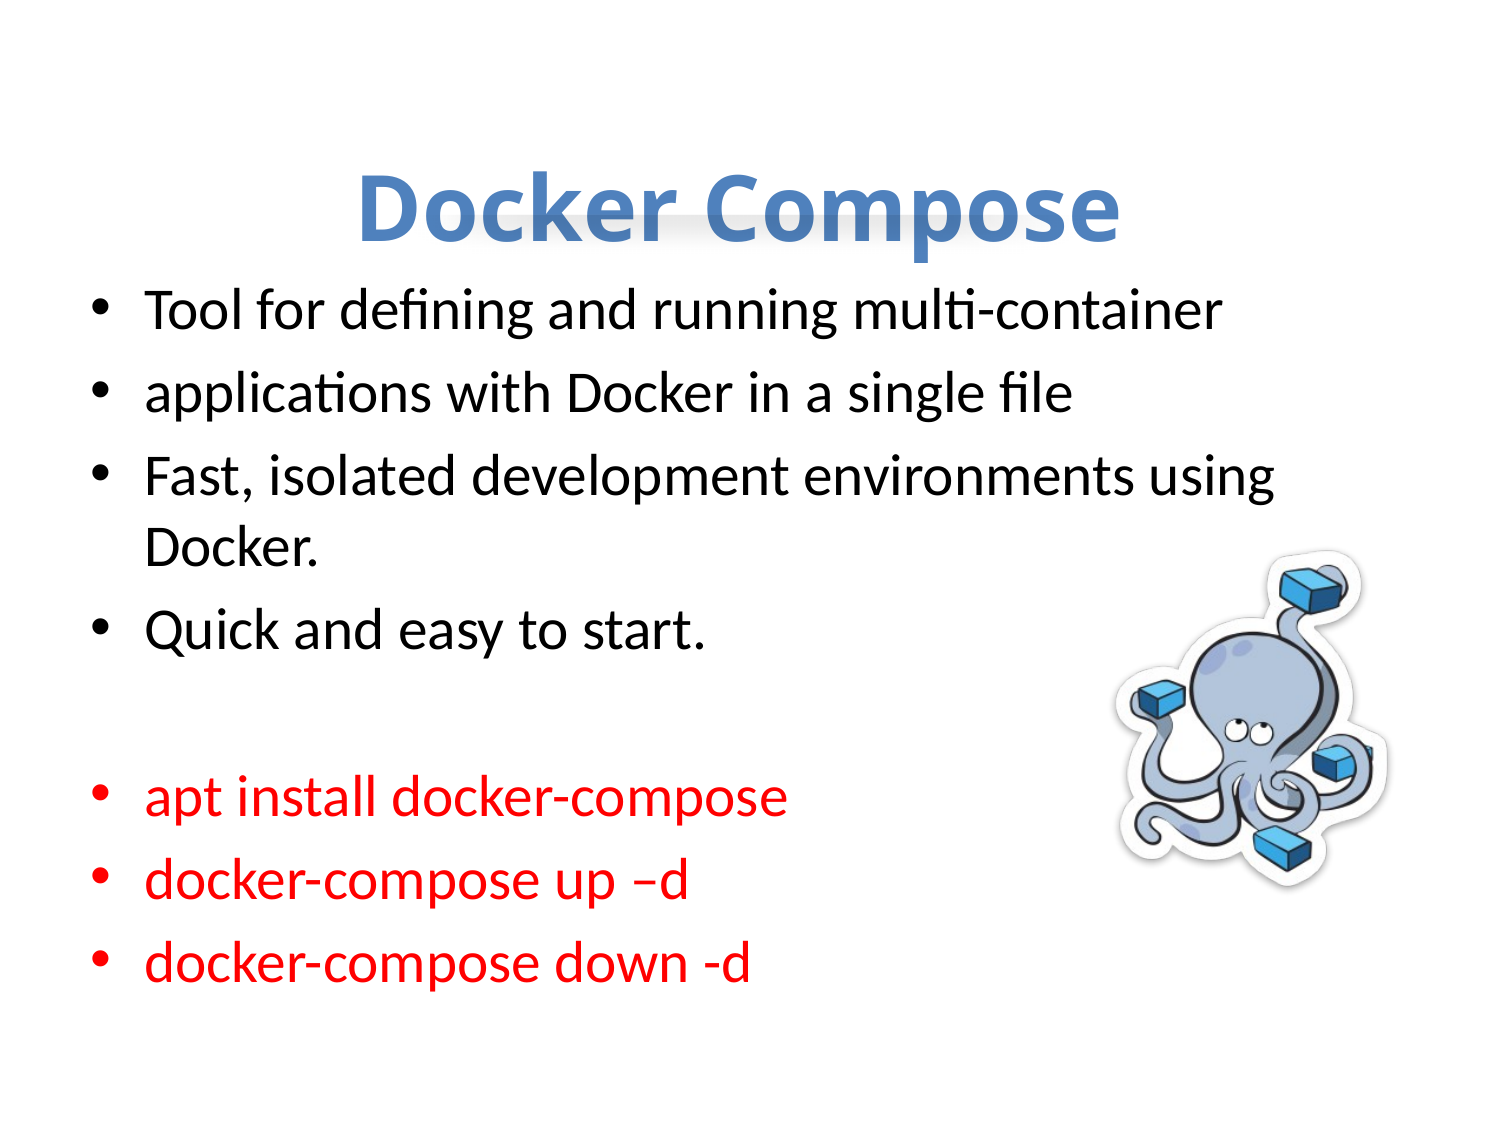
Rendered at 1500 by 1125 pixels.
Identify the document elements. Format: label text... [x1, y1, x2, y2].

list Tool for defining and running multi-container applications with Docker in a single file Fast, isolated development environments using Docker. Quick and easy to start. apt install docker-compose docker-compose up –d docker-compose down -d [75, 262, 1425, 1005]
picture [369, 0, 1106, 609]
text_box Docker Compose [790, 142, 1347, 268]
text_box Docker Compose [131, 142, 683, 268]
picture [1107, 545, 1396, 898]
